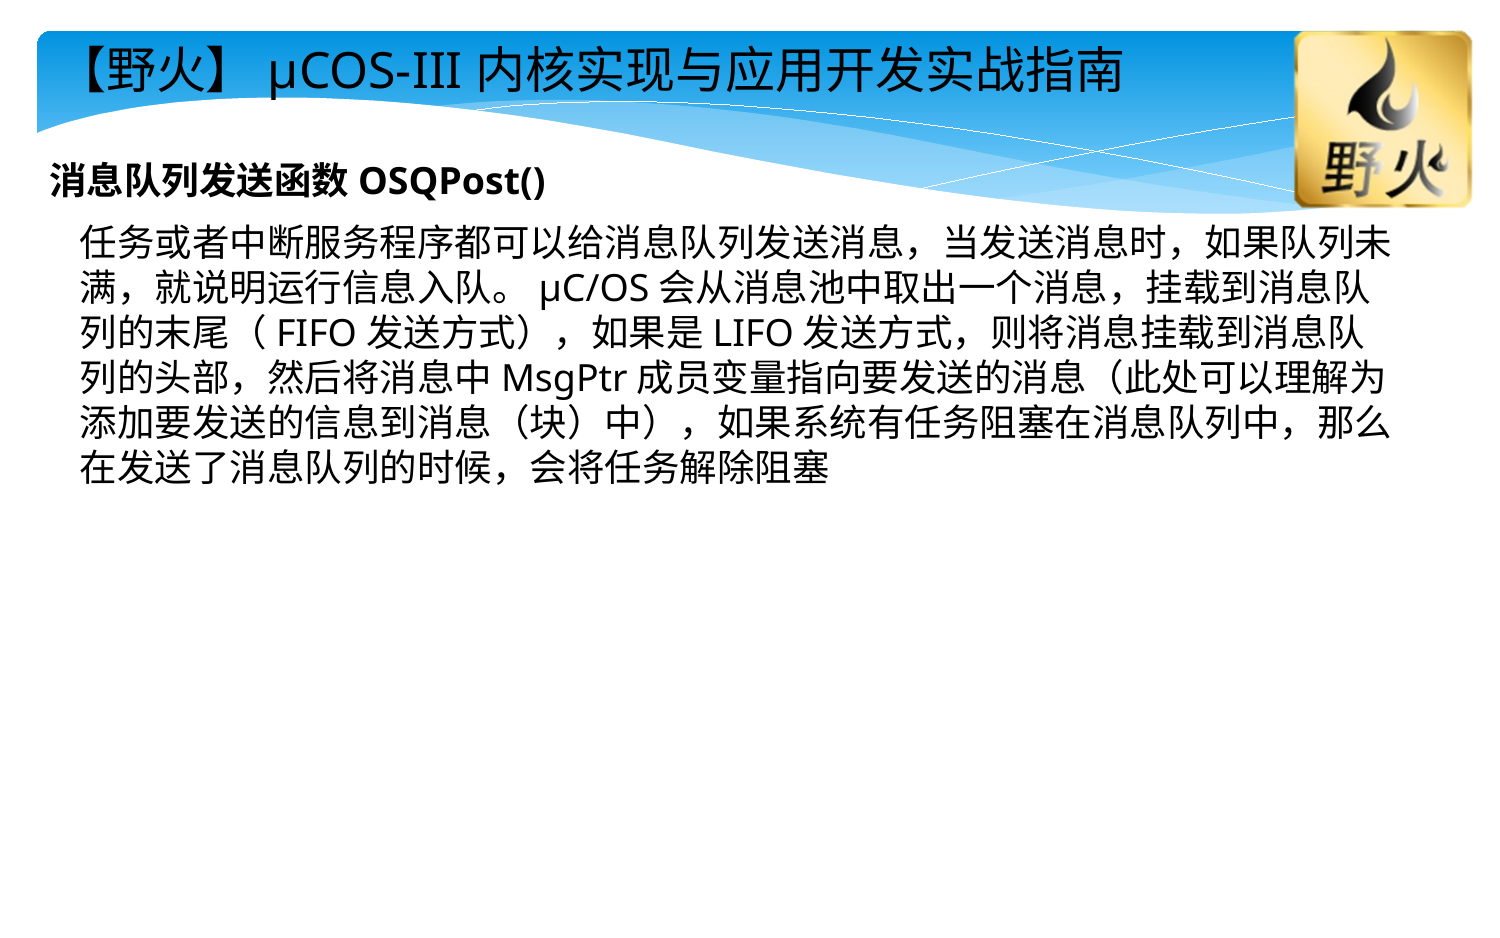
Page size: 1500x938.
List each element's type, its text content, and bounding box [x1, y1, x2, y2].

text_box 任务或者中断服务程序都可以给消息队列发送消息，当发送消息时，如果队列未满，就说明运行信息入队。μC/OS会从消息池中取出一个消息，挂载到消息队列的末尾（FIFO发送方式），如果是LIFO发送方式，则将消息挂载到消息队列的头部，然后将消息中MsgPtr成员变量指向要发送的消息（此处可以理解为添加要发送的信息到消息（块）中），如果系统有任务阻塞在消息队列中，那么在发送了消息队列的时候，会将任务解除阻塞 [64, 212, 1412, 497]
picture [1272, 4, 1498, 230]
text_box 【野火】μCOS-III内核实现与应用开发实战指南 [41, 31, 1267, 103]
text_box 消息队列发送函数OSQPost() [0, 149, 561, 210]
